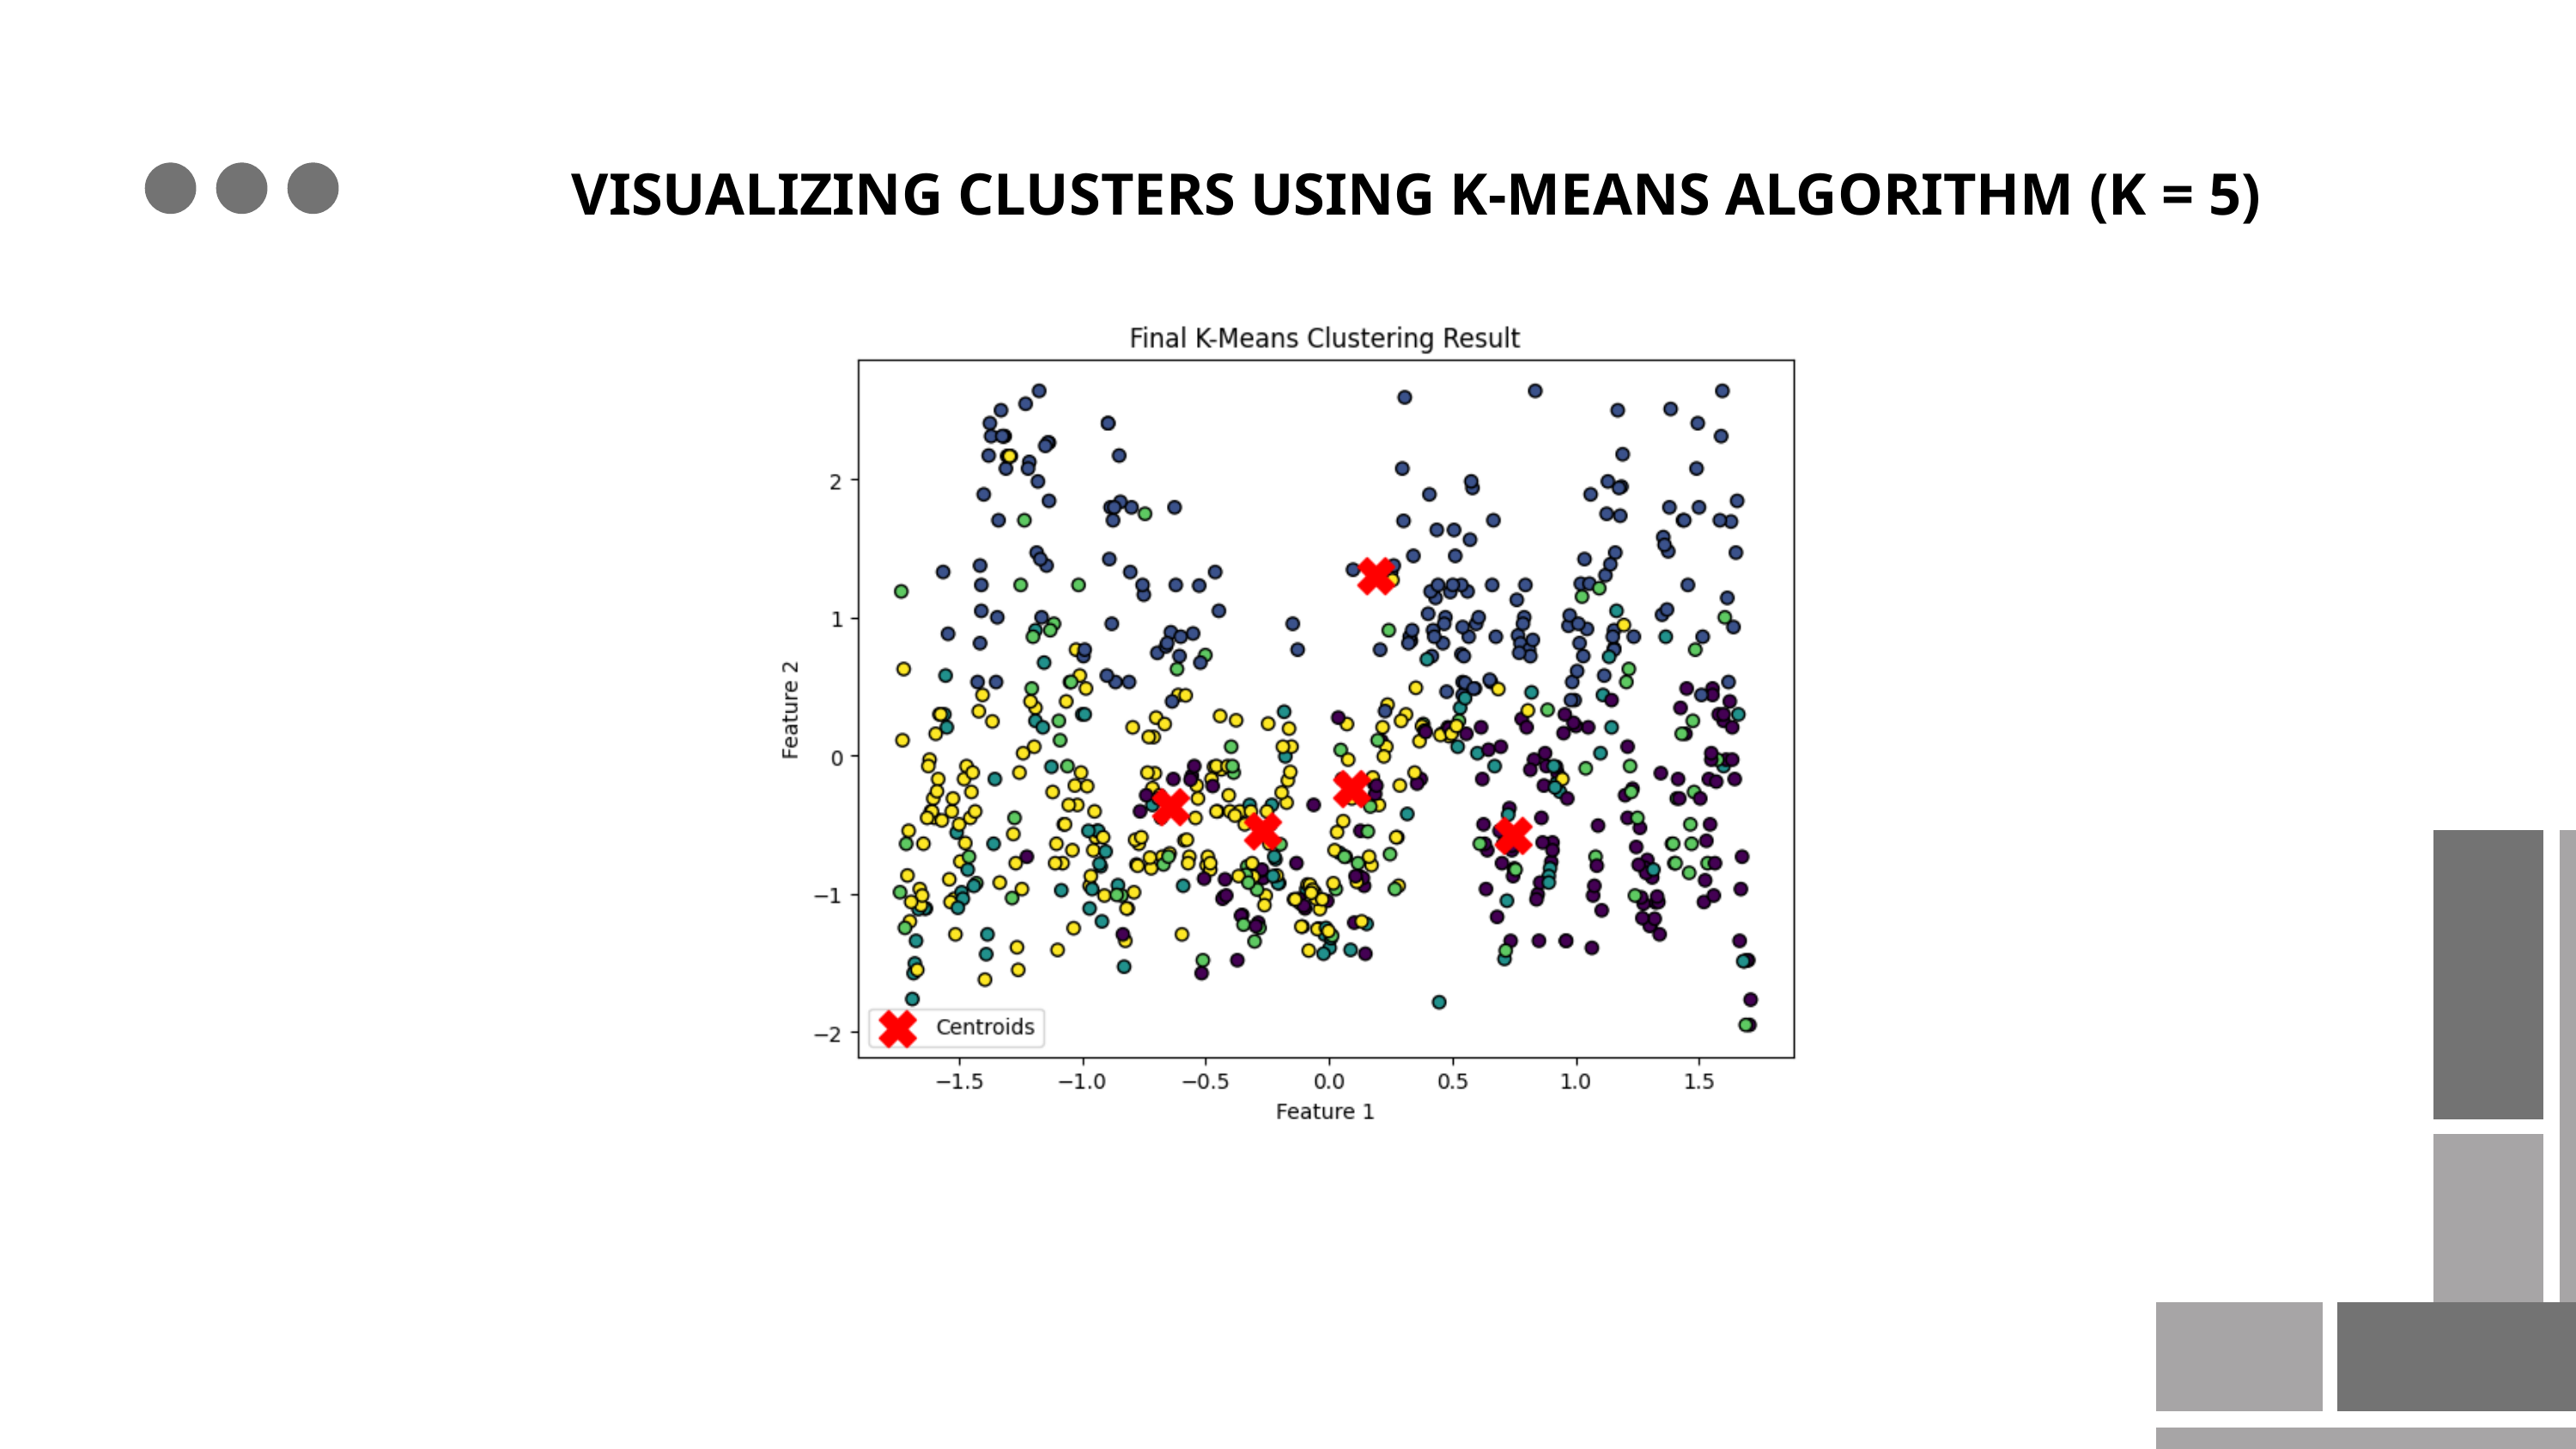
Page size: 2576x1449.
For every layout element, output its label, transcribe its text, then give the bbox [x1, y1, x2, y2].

text_box [768, 312, 1808, 1137]
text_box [2155, 829, 2576, 1449]
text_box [216, 91, 268, 286]
text_box VISUALIZING CLUSTERS USING K-MEANS ALGORITHM (K = 5) [362, 146, 2472, 227]
